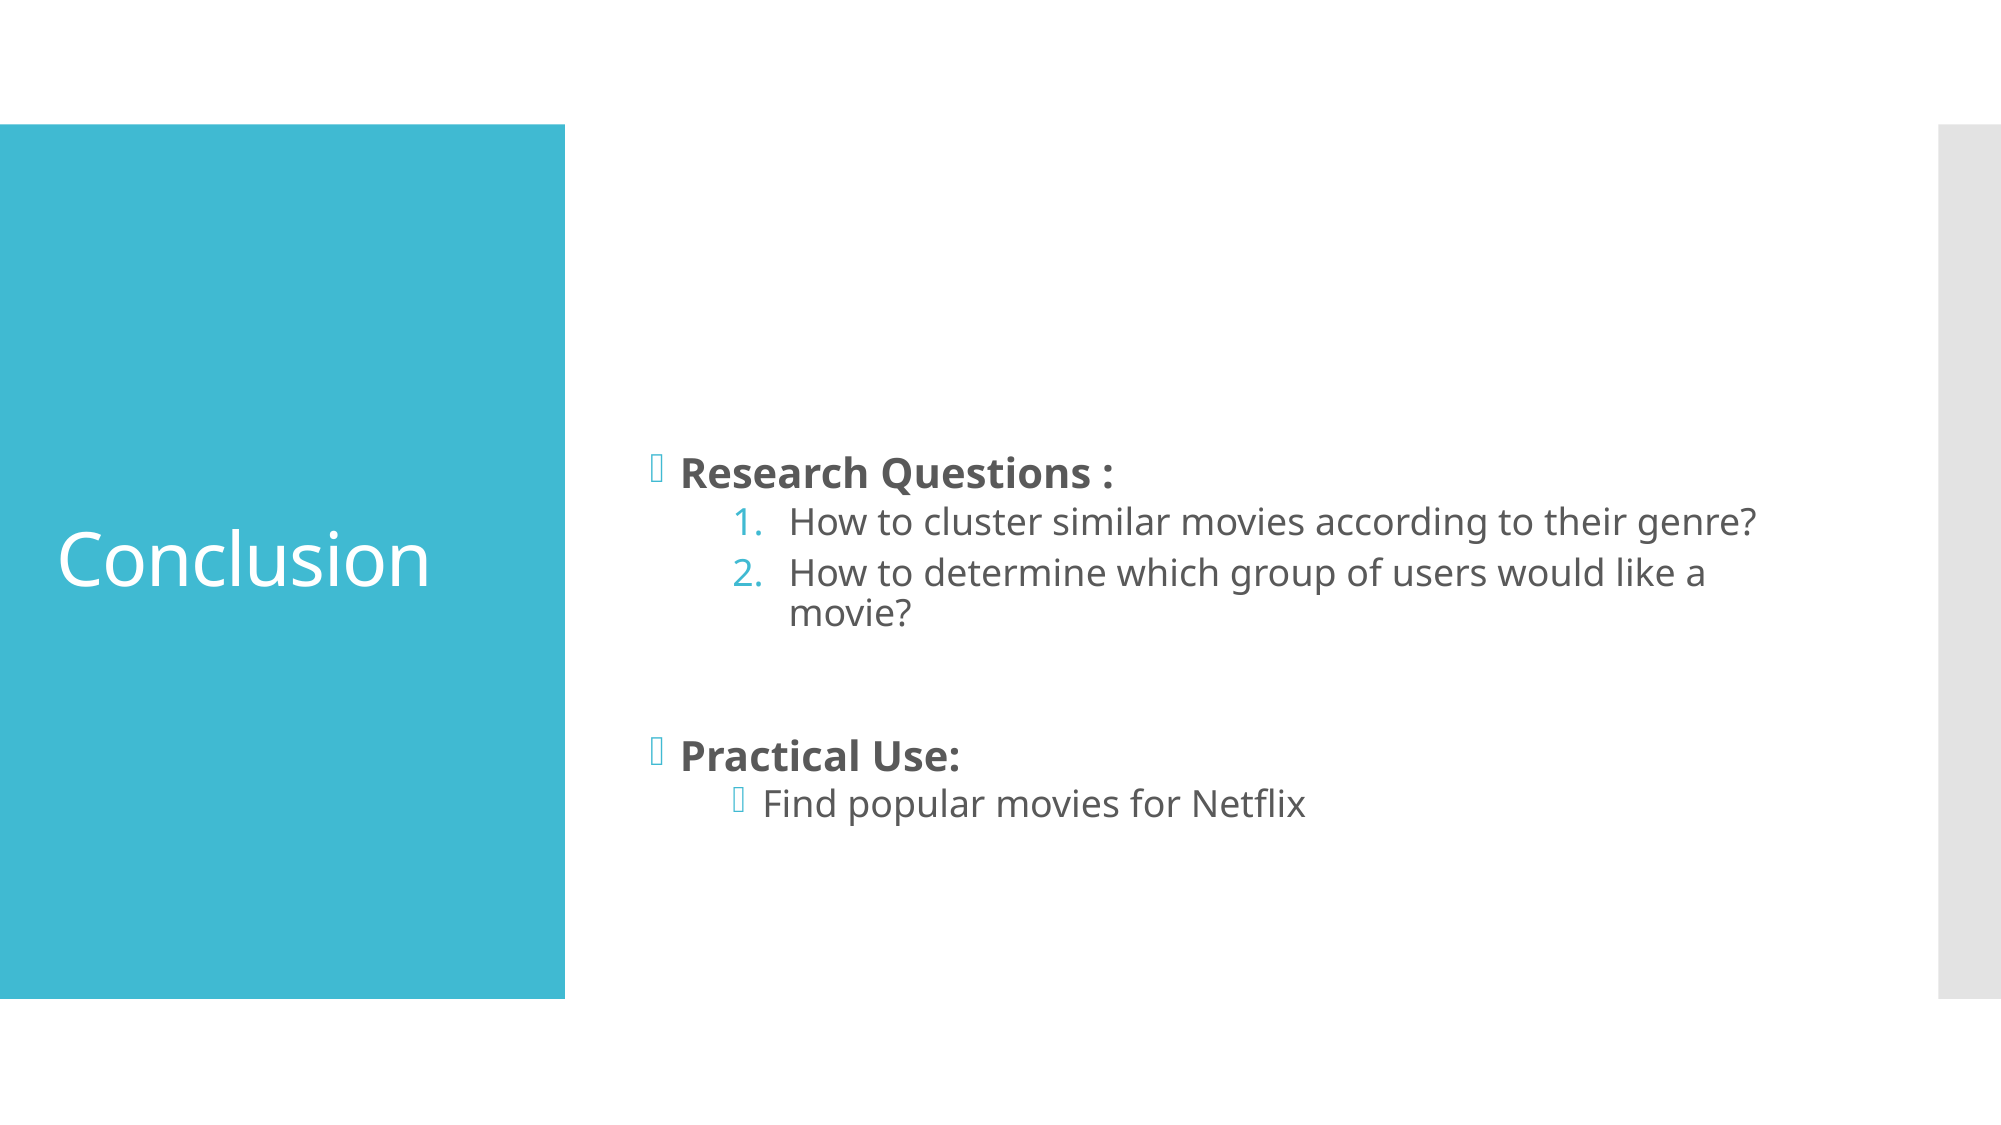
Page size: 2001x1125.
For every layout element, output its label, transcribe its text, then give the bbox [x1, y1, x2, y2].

list Research Questions : How to cluster similar movies according to their genre? How to determine which group of users would like a movie? Practical Use: Find popular movies for Netflix [634, 296, 1835, 982]
title Conclusion [41, 184, 525, 940]
